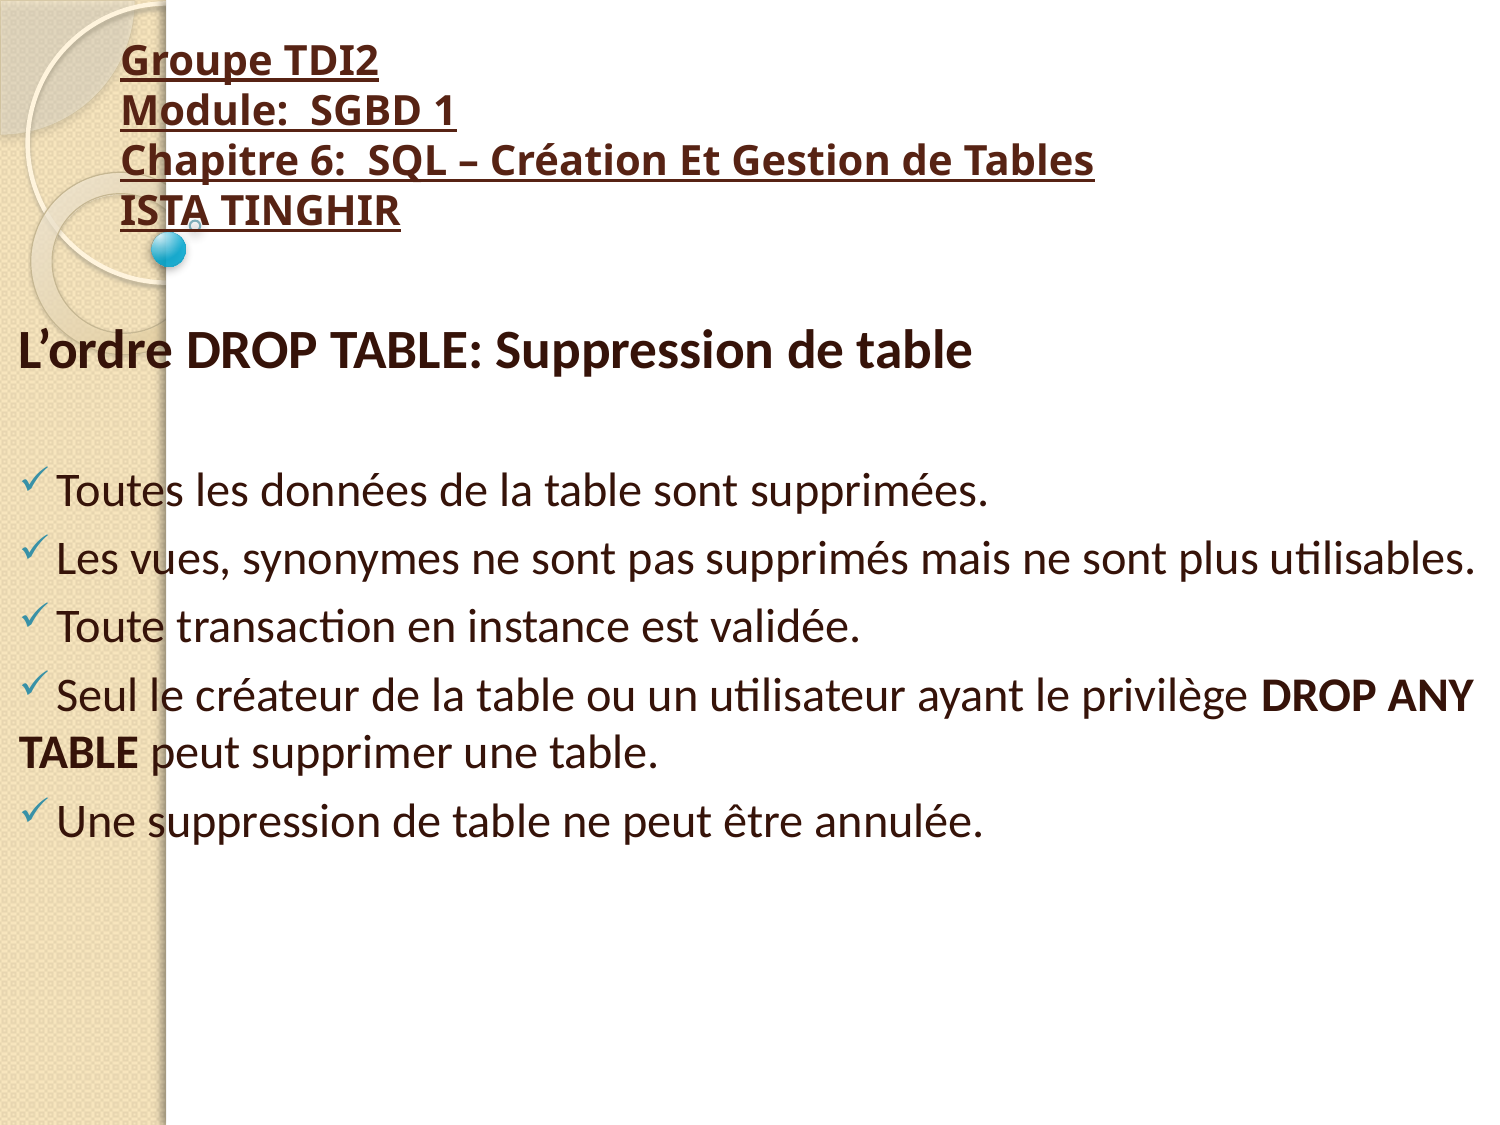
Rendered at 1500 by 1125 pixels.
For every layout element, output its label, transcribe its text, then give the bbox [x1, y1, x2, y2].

subtitle L’ordre DROP TABLE: Suppression de table Toutes les données de la table sont supprimées. Les vues, synonymes ne sont pas supprimés mais ne sont plus utilisables. Toute transaction en instance est validée. Seul le créateur de la table ou un utilisateur ayant le privilège DROP ANY TABLE peut supprimer une table. Une suppression de table ne peut être annulée. [0, 269, 1500, 1125]
title Groupe TDI2 Module: SGBD 1 Chapitre 6: SQL – Création Et Gestion de Tables ISTA TINGHIR [105, 0, 1381, 242]
